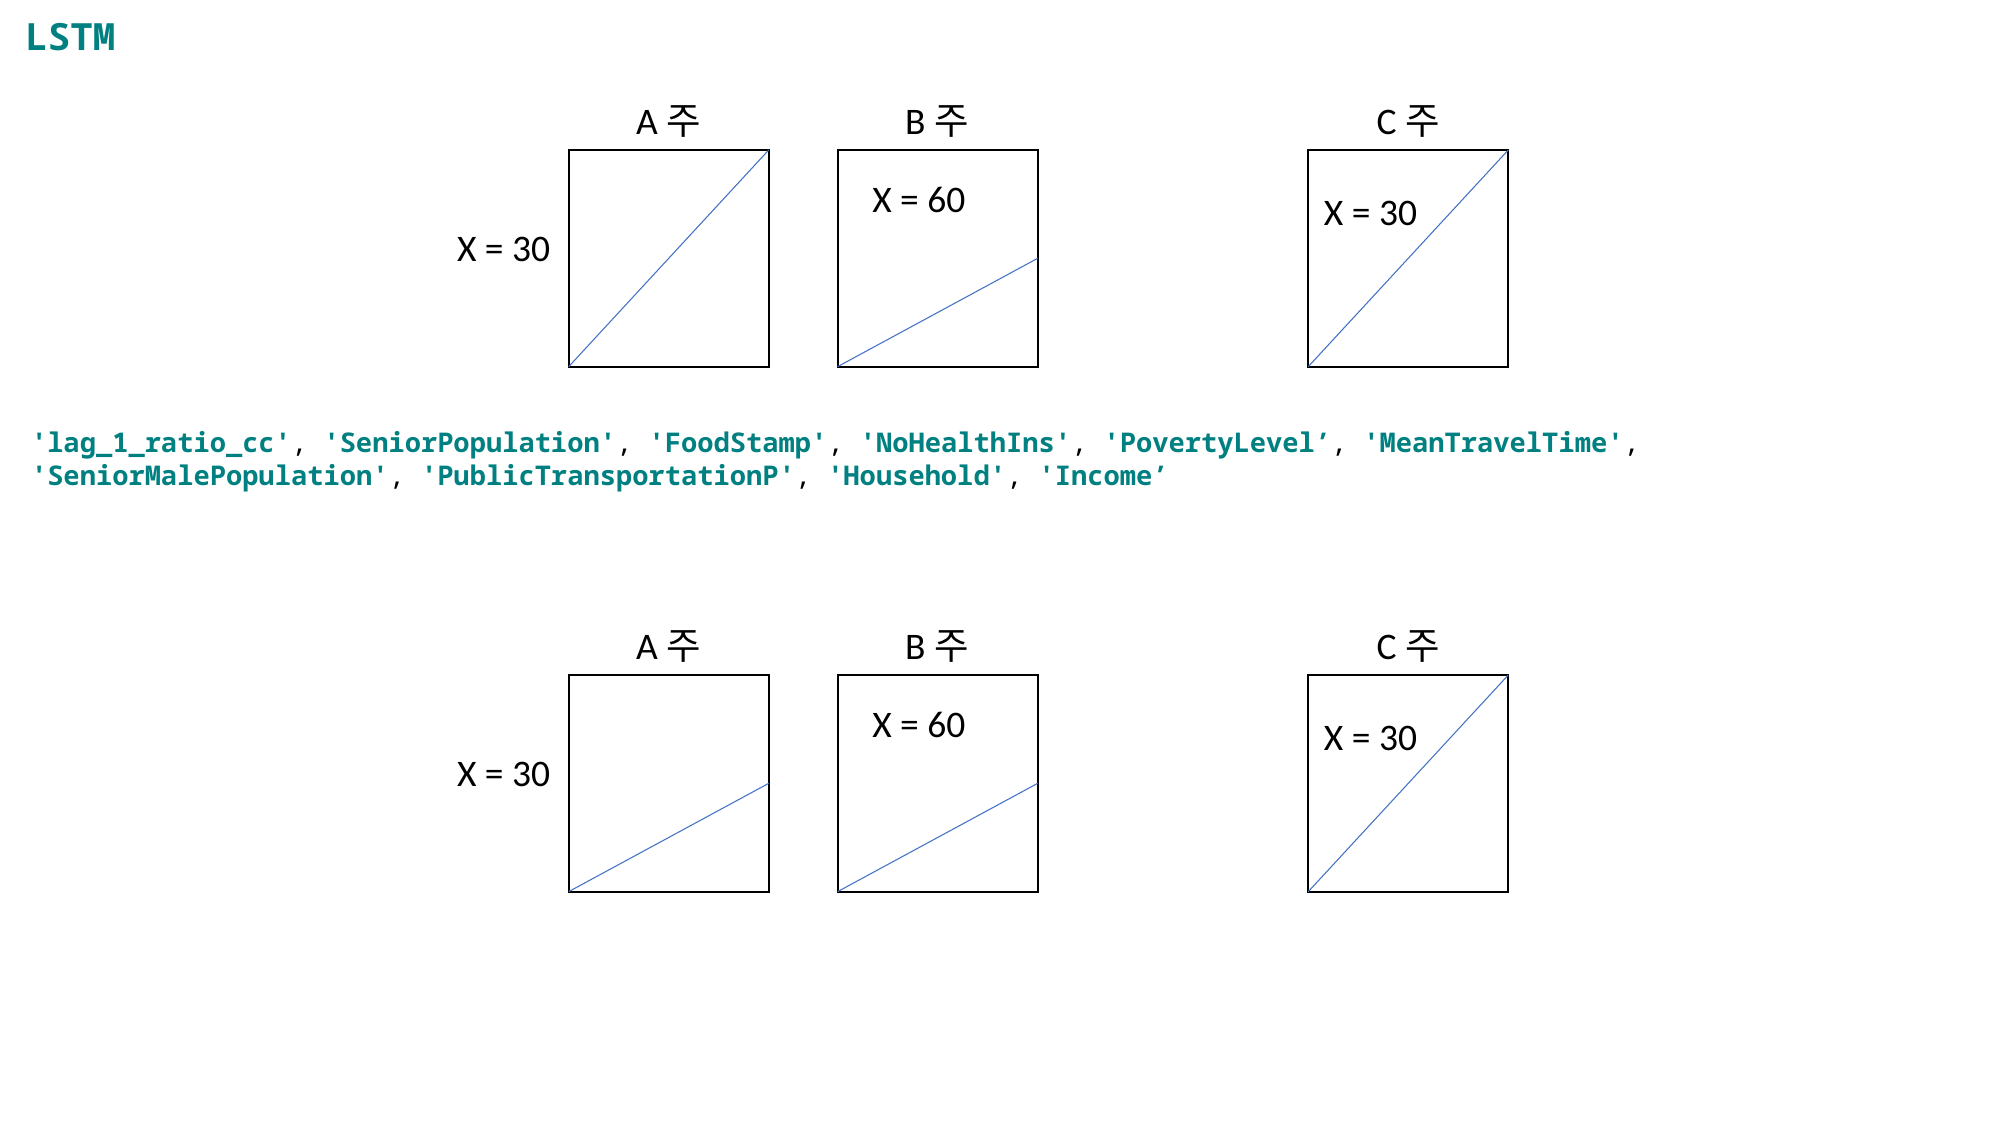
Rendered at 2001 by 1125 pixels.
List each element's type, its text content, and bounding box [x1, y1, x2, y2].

text_box 'lag_1_ratio_cc', 'SeniorPopulation', 'FoodStamp', 'NoHealthIns', 'PovertyLevel’, 'MeanTravelTime', 'SeniorMalePopulation', 'PublicTransportationP', 'Household', 'Income’ [16, 418, 1983, 499]
text_box C주 [1361, 614, 1455, 674]
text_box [837, 783, 1038, 892]
text_box C주 [1361, 89, 1455, 149]
text_box [837, 674, 1039, 893]
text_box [1308, 674, 1509, 892]
text_box A주 [621, 614, 717, 675]
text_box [568, 783, 769, 892]
text_box X = 30 [442, 741, 566, 802]
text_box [568, 149, 769, 367]
text_box LSTM [10, 5, 1988, 66]
text_box X = 60 [857, 692, 981, 753]
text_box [1308, 149, 1509, 367]
text_box [568, 674, 770, 783]
text_box X = 30 [442, 216, 566, 277]
text_box B주 [890, 89, 984, 150]
text_box B주 [890, 614, 984, 675]
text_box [837, 258, 1038, 367]
text_box [837, 149, 1039, 368]
text_box A주 [621, 89, 717, 149]
text_box X = 60 [857, 167, 981, 228]
